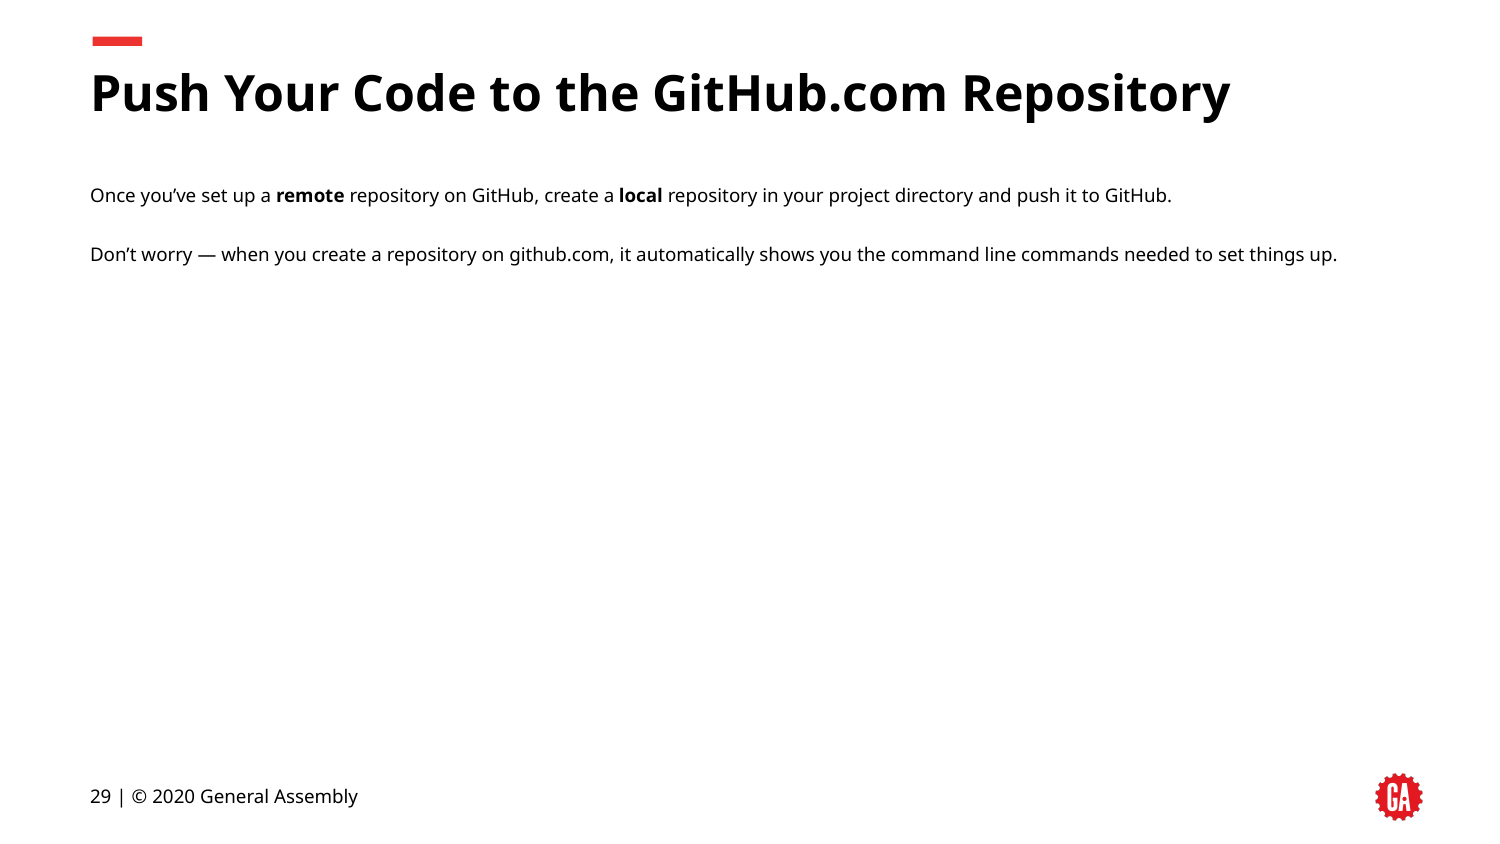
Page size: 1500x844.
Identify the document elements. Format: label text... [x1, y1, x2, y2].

title Push Your Code to the GitHub.com Repository [75, 46, 1473, 140]
list Once you’ve set up a remote repository on GitHub, create a local repository in your project directory and push it to GitHub. Don’t worry — when you create a repository on github.com, it automatically shows you the command line commands needed to set things up. [75, 165, 1425, 648]
picture [1373, 771, 1425, 823]
slide_number ‹#› | © 2020 General Assembly [75, 764, 465, 830]
